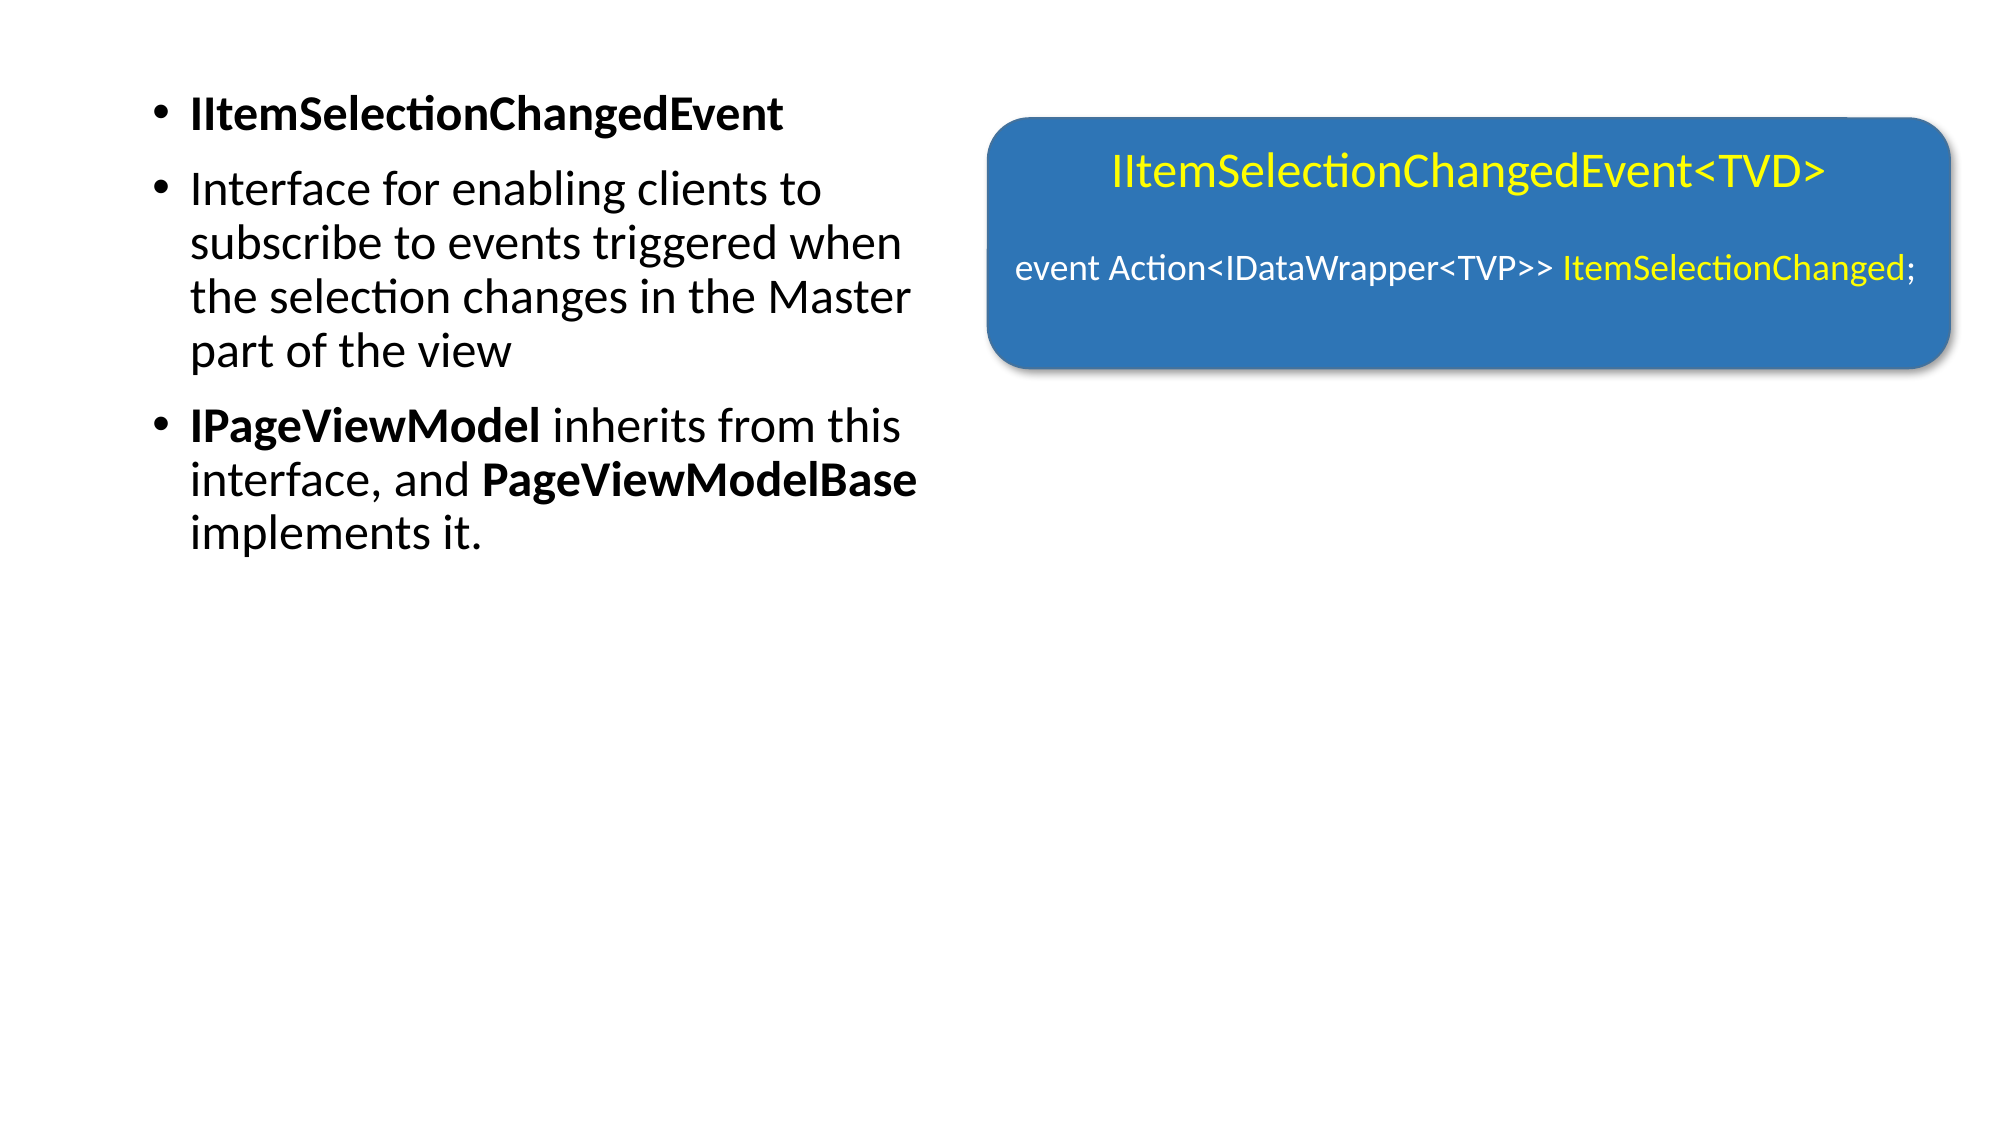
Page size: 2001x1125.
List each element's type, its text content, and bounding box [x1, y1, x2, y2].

list IItemSelectionChangedEvent Interface for enabling clients to subscribe to events triggered when the selection changes in the Master part of the view IPageViewModel inherits from this interface, and PageViewModelBase implements it. [137, 79, 945, 1006]
text_box IItemSelectionChangedEvent<TVD> event Action<IDataWrapper<TVP>> ItemSelectionChanged; [986, 117, 1951, 370]
